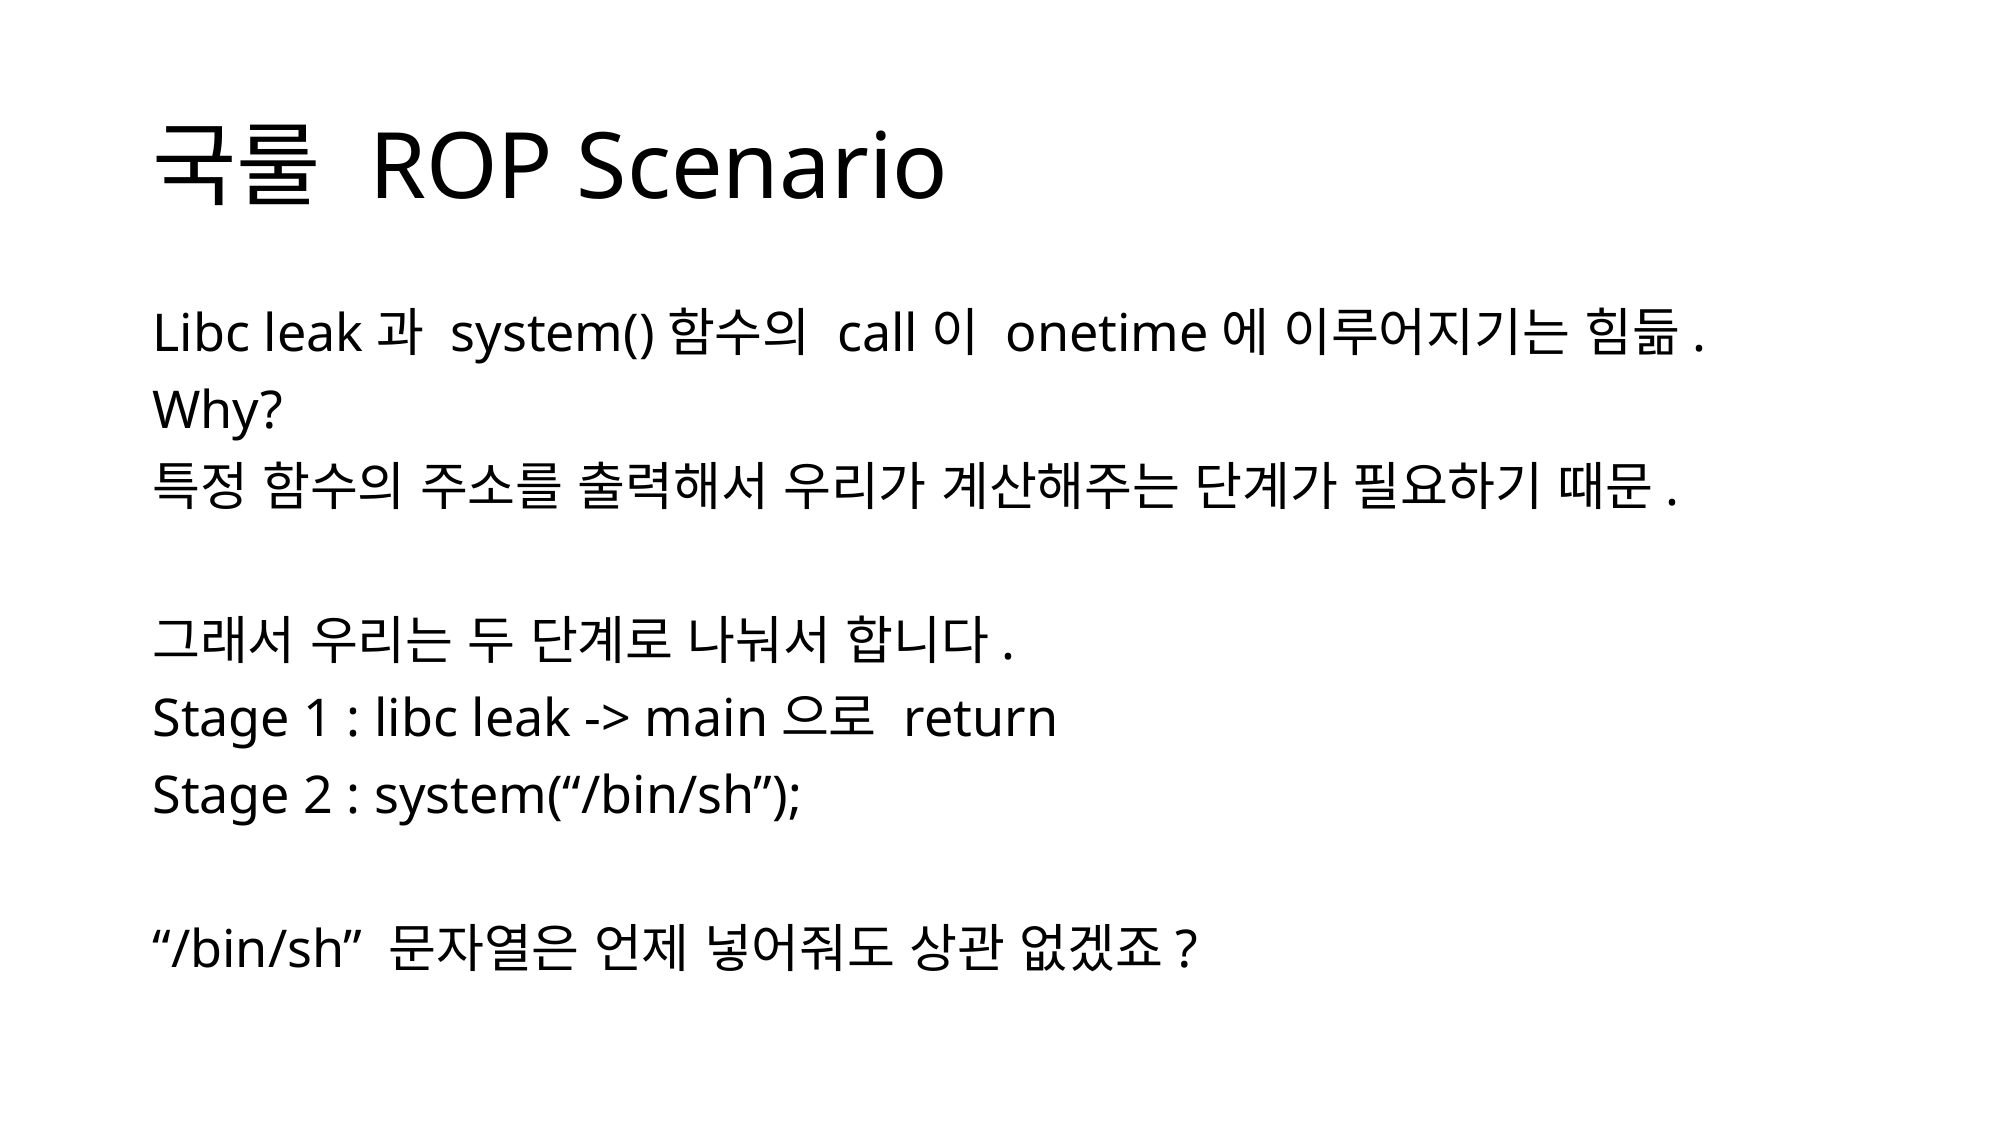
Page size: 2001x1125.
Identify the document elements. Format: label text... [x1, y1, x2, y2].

list Libc leak과 system()함수의 call이 onetime에 이루어지기는 힘듦. Why? 특정 함수의 주소를 출력해서 우리가 계산해주는 단계가 필요하기 때문. 그래서 우리는 두 단계로 나눠서 합니다. Stage 1 : libc leak -> main으로 return Stage 2 : system(“/bin/sh”); “/bin/sh” 문자열은 언제 넣어줘도 상관 없겠죠? [137, 299, 1863, 1014]
title 국룰 ROP Scenario [137, 59, 1863, 278]
